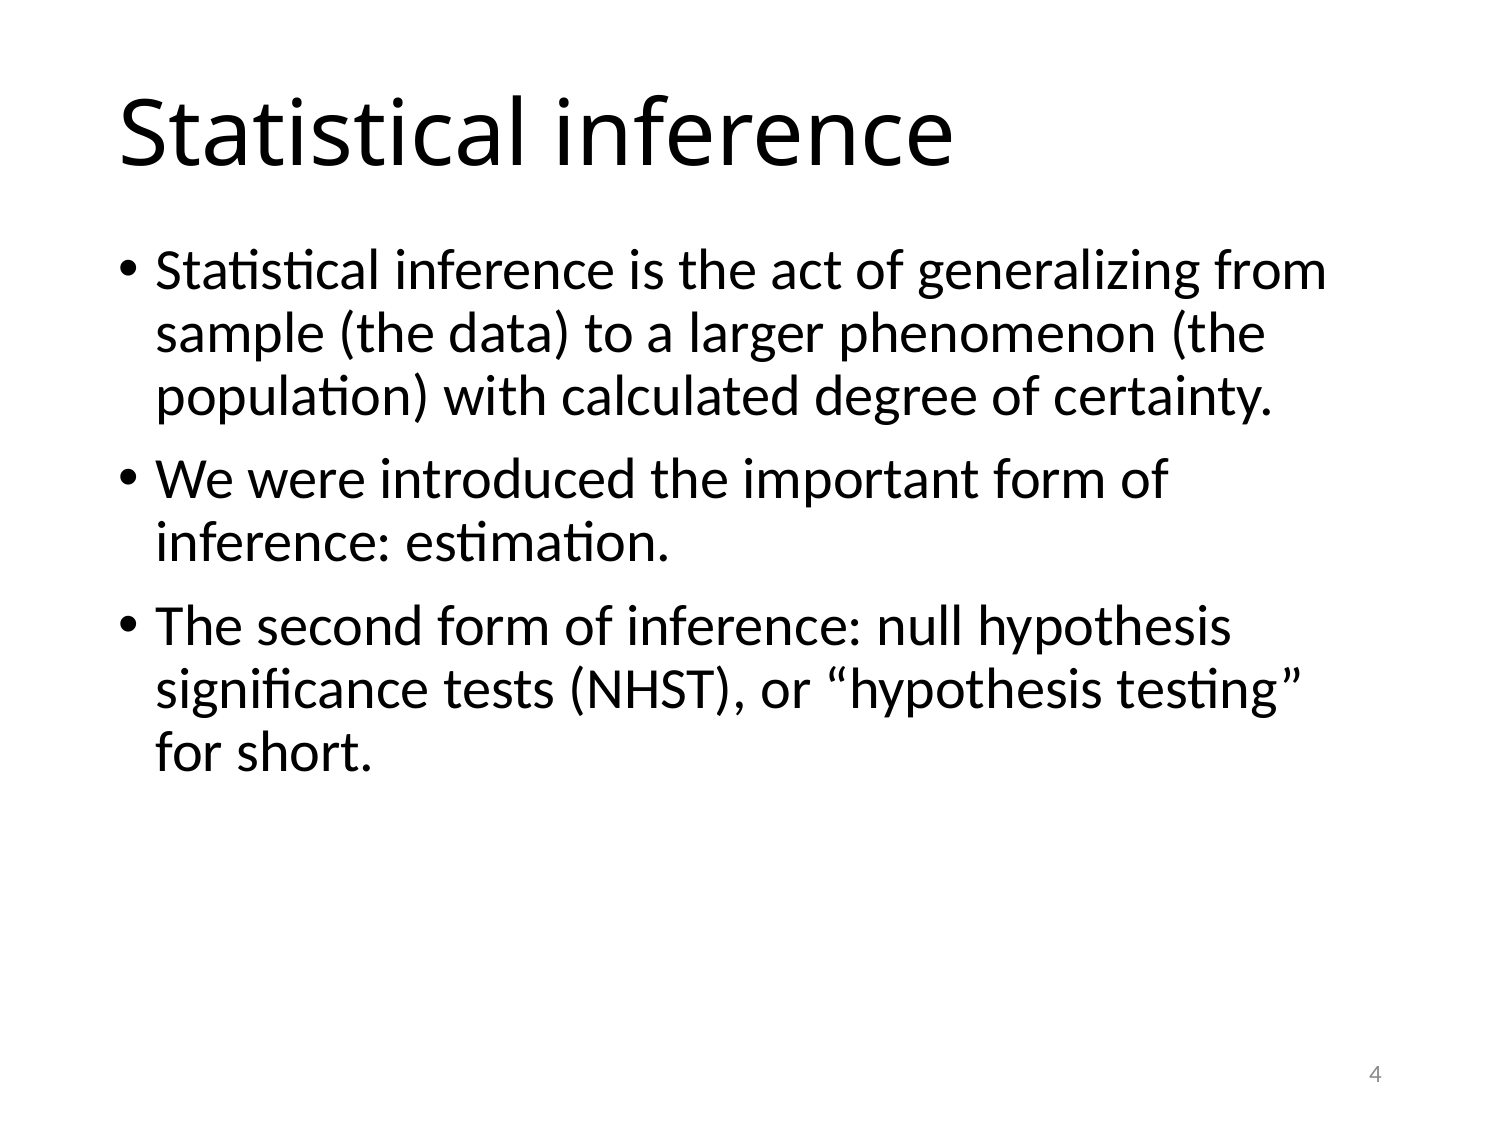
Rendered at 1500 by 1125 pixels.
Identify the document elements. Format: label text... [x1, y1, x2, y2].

title Statistical inference [103, 59, 1397, 212]
list Statistical inference is the act of generalizing from sample (the data) to a larger phenomenon (the population) with calculated degree of certainty. We were introduced the important form of inference: estimation. The second form of inference: null hypothesis significance tests (NHST), or “hypothesis testing” for short. [103, 231, 1397, 1014]
slide_number 4 [1059, 1042, 1397, 1103]
